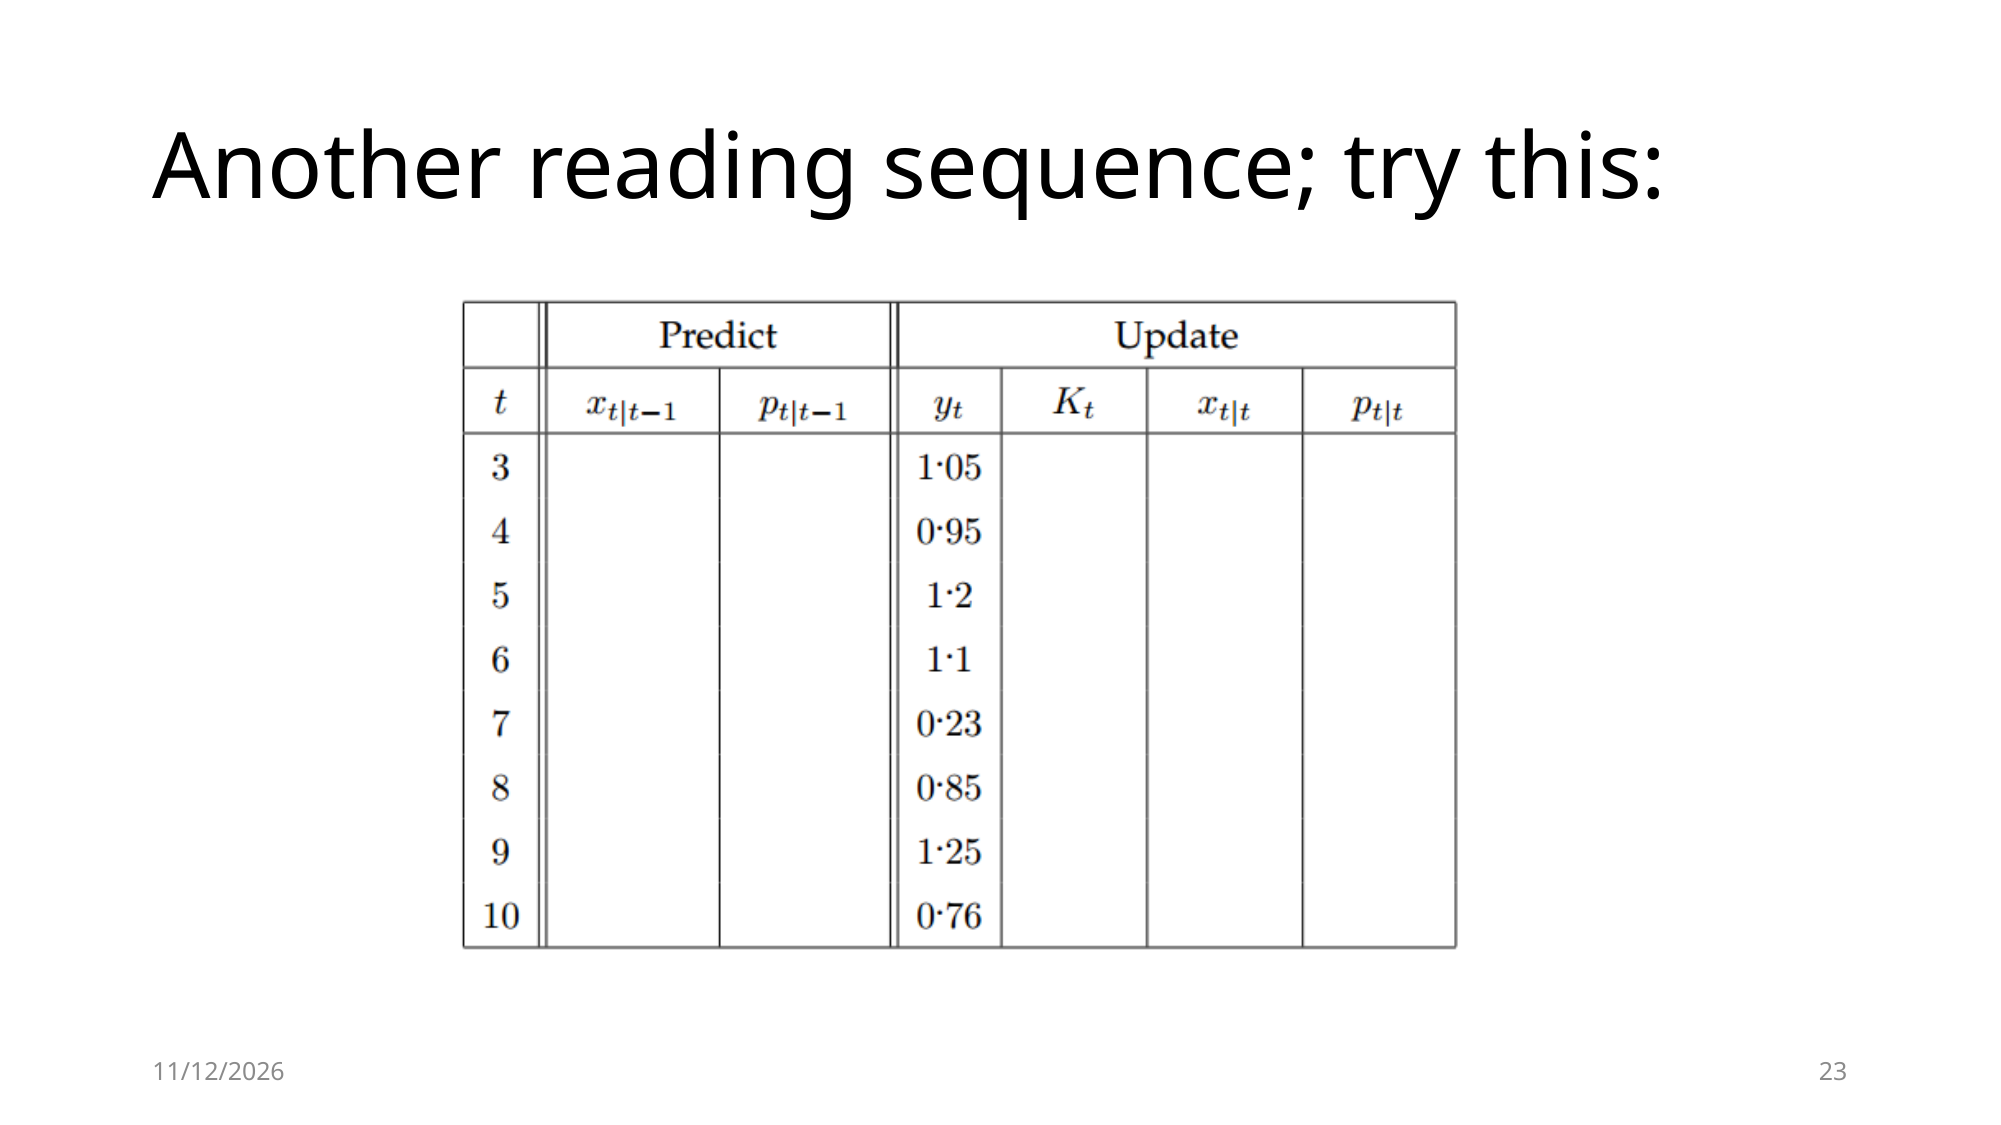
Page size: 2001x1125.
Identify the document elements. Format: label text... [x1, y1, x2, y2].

picture [445, 279, 1476, 961]
slide_number 23 [1412, 1042, 1863, 1103]
title Another reading sequence; try this: [137, 59, 1863, 278]
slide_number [137, 1042, 588, 1103]
